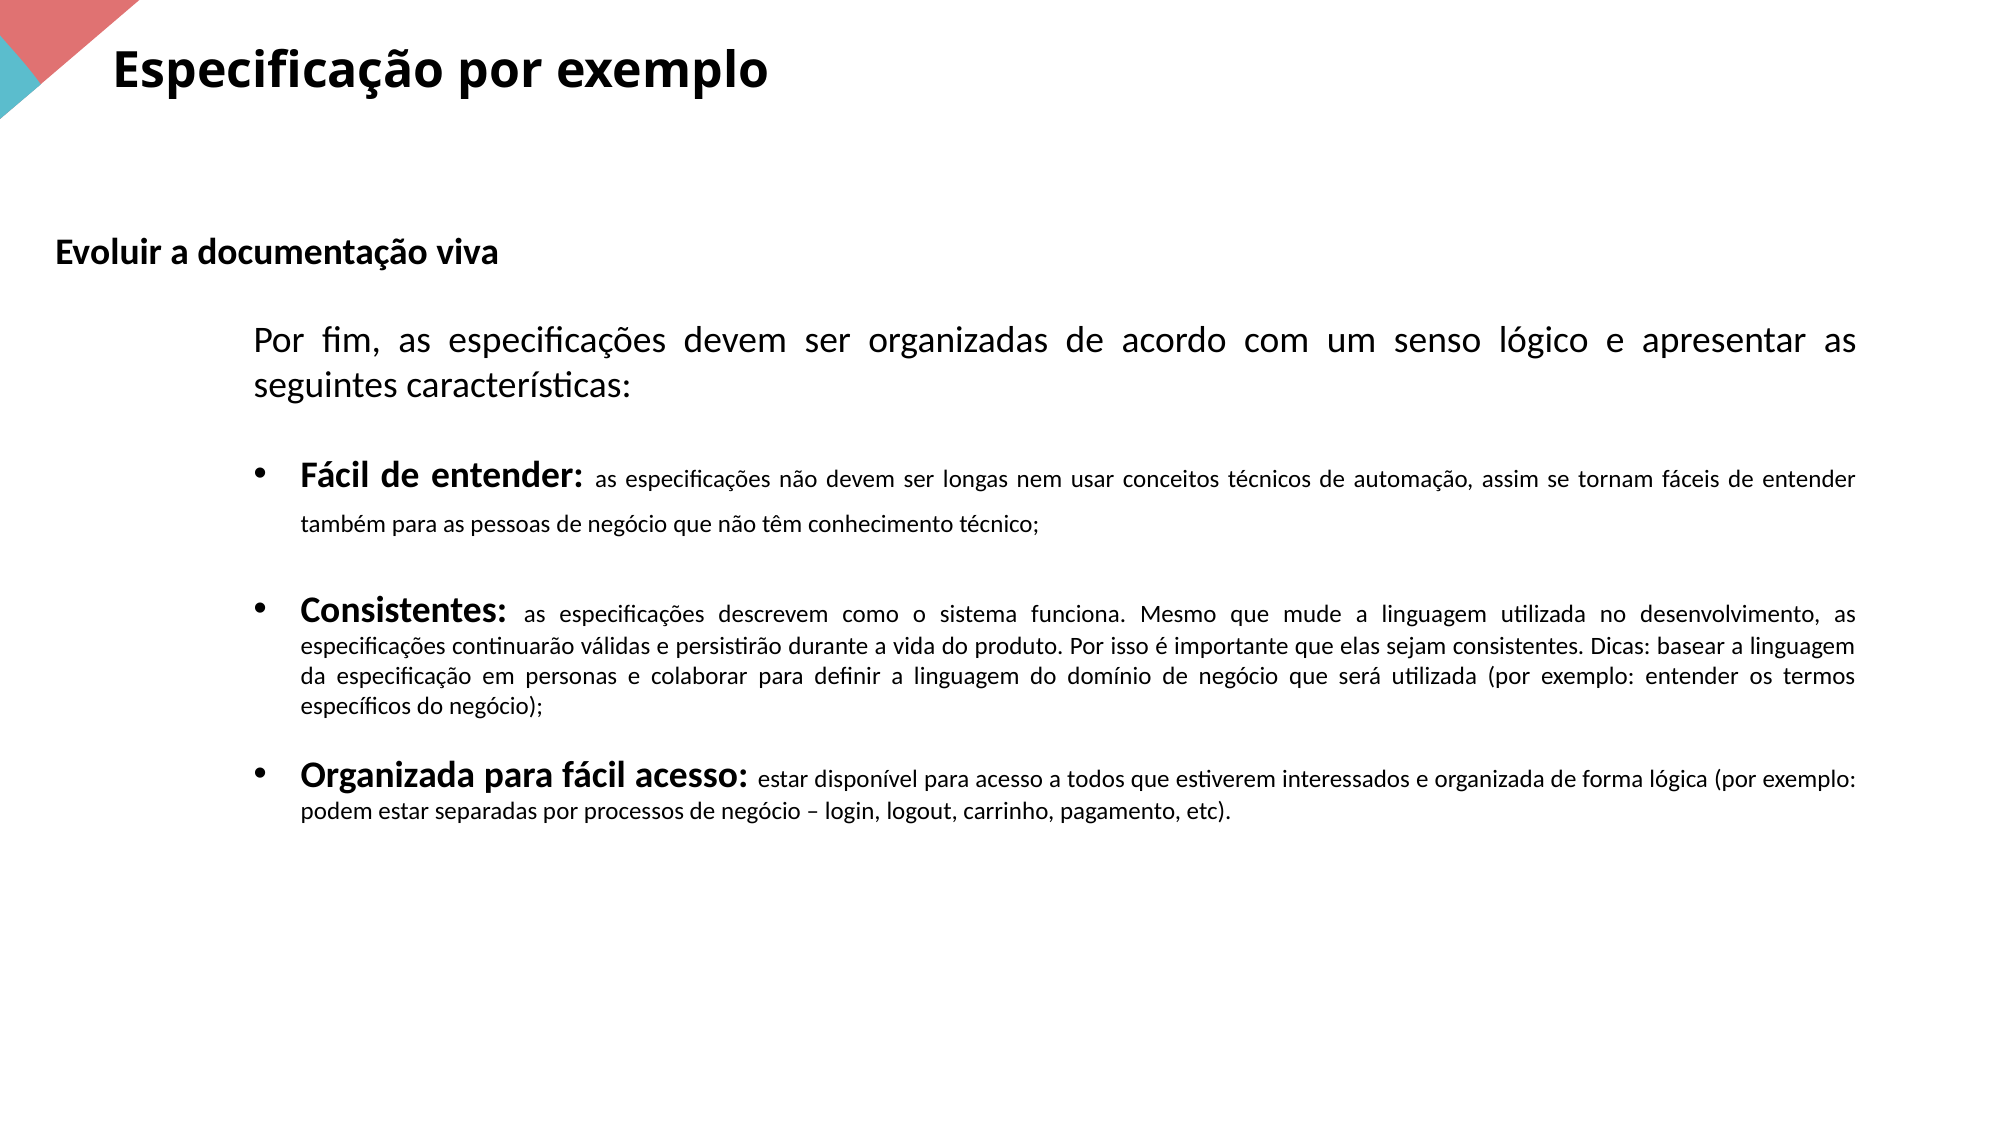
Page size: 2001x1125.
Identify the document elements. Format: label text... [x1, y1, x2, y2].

text_box Especificação por exemplo [140, 29, 844, 105]
text_box Por fim, as especificações devem ser organizadas de acordo com um senso lógico e apresentar as seguintes características: Fácil de entender: as especificações não devem ser longas nem usar conceitos técnicos de automação, assim se tornam fáceis de entender também para as pessoas de negócio que não têm conhecimento técnico; Consistentes: as especificações descrevem como o sistema funciona. Mesmo que mude a linguagem utilizada no desenvolvimento, as especificações continuarão válidas e persistirão durante a vida do produto. Por isso é importante que elas sejam consistentes. Dicas: basear a linguagem da especificação em personas e colaborar para definir a linguagem do domínio de negócio que será utilizada (por exemplo: entender os termos específicos do negócio); Organizada para fácil acesso: estar disponível para acesso a todos que estiverem interessados e organizada de forma lógica (por exemplo: podem estar separadas por processos de negócio – login, logout, carrinho, pagamento, etc). [238, 307, 1874, 833]
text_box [0, 0, 140, 119]
text_box Evoluir a documentação viva [40, 220, 1467, 280]
